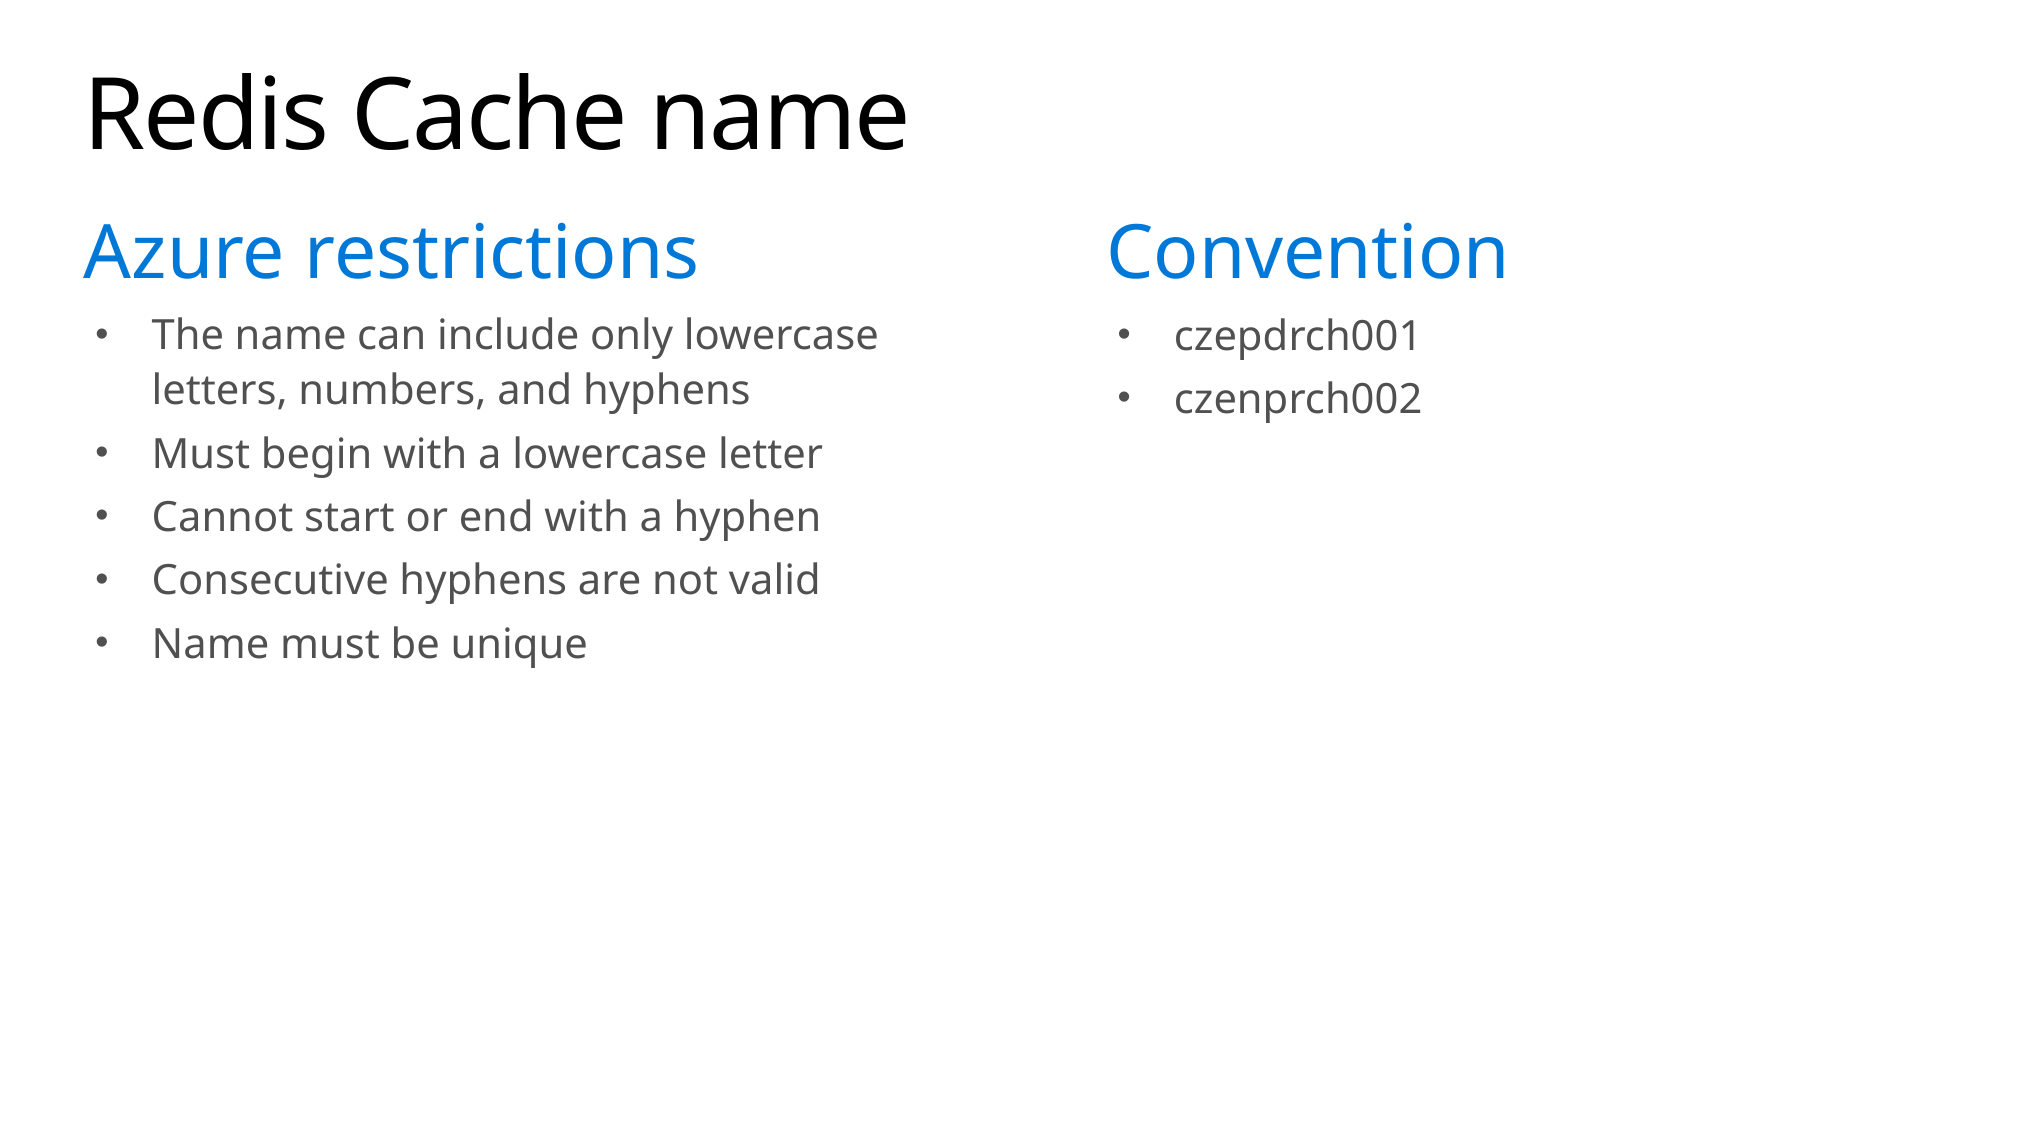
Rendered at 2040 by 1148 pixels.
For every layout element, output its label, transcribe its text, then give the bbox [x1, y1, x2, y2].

text_box Azure restrictions The name can include only lowercase letters, numbers, and hyphens Must begin with a lowercase letter Cannot start or end with a hyphen Consecutive hyphens are not valid Name must be unique [60, 198, 933, 745]
title Redis Cache name [60, 48, 1980, 199]
text_box Convention czepdrch001 czenprch002 [1082, 198, 1908, 500]
